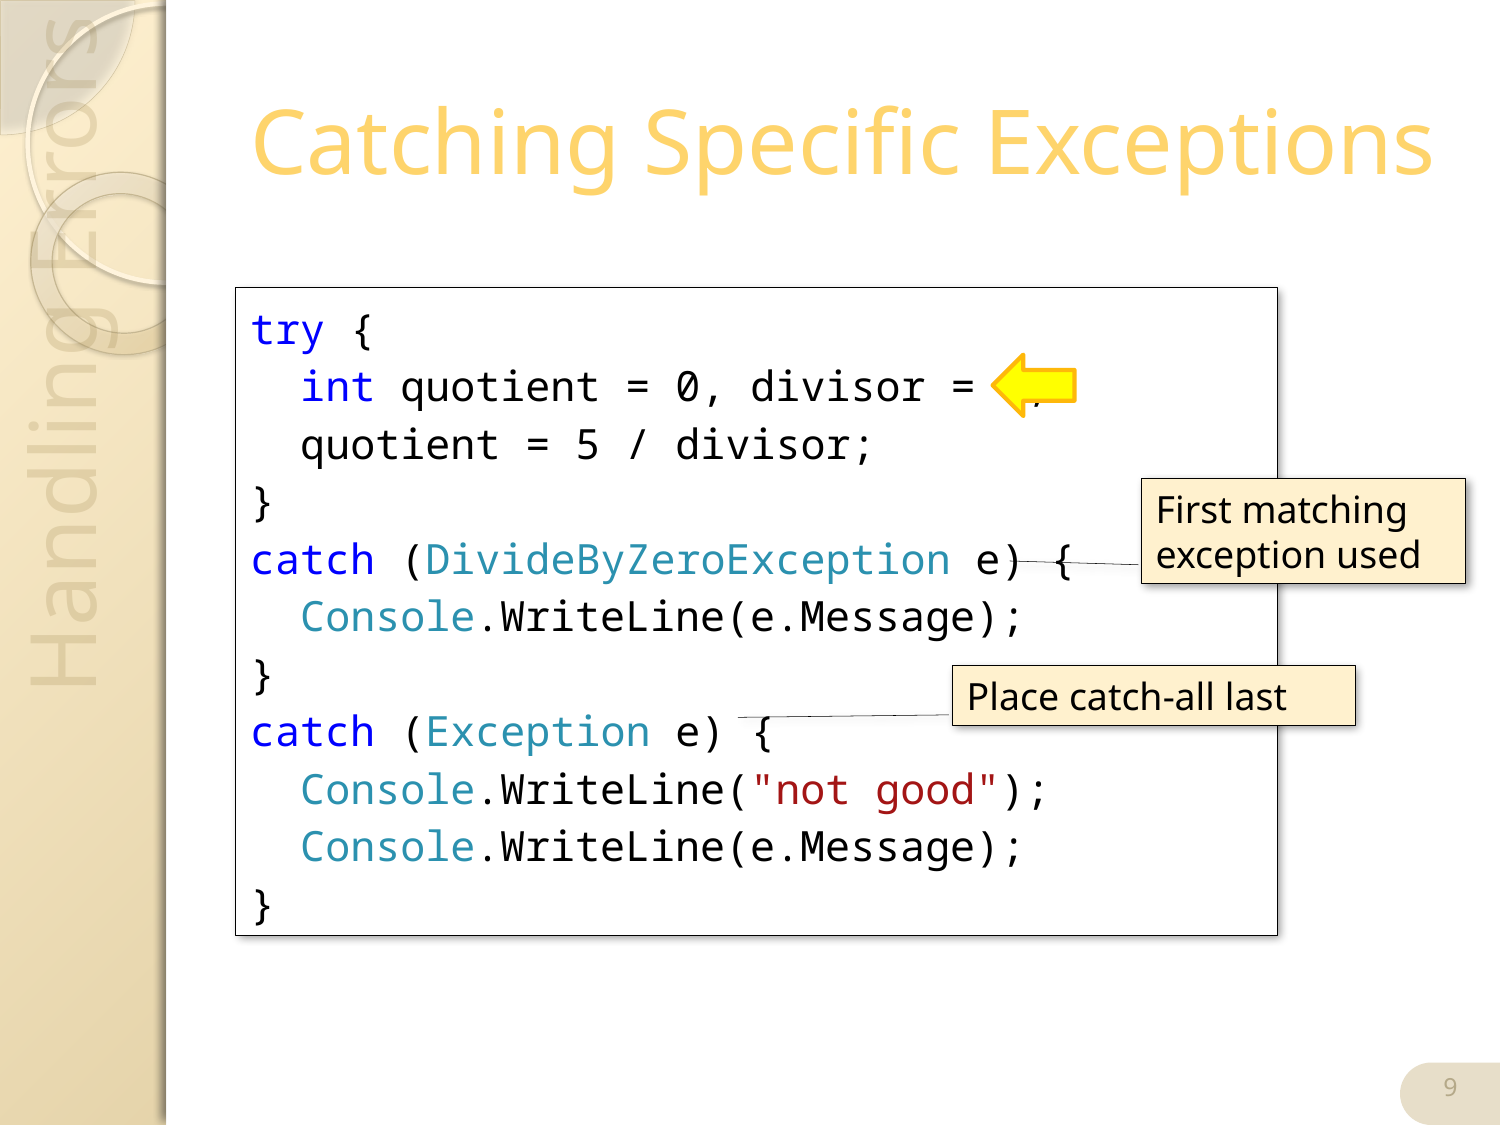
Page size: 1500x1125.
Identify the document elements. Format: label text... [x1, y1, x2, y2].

slide_number 9 [1413, 1034, 1488, 1113]
text_box Place catch-all last [737, 712, 949, 720]
text_box Place catch-all last [950, 663, 1357, 727]
text_box try { int quotient = 0, divisor = 0; quotient = 5 / divisor; } catch (DivideByZeroException e) { Console.WriteLine(e.Message); } catch (Exception e) { Console.WriteLine("not good"); Console.WriteLine(e.Message); } [235, 287, 1278, 936]
title Catching Specific Exceptions [235, 45, 1466, 233]
text_box [990, 352, 1077, 418]
text_box First matching exception used [1009, 476, 1468, 585]
